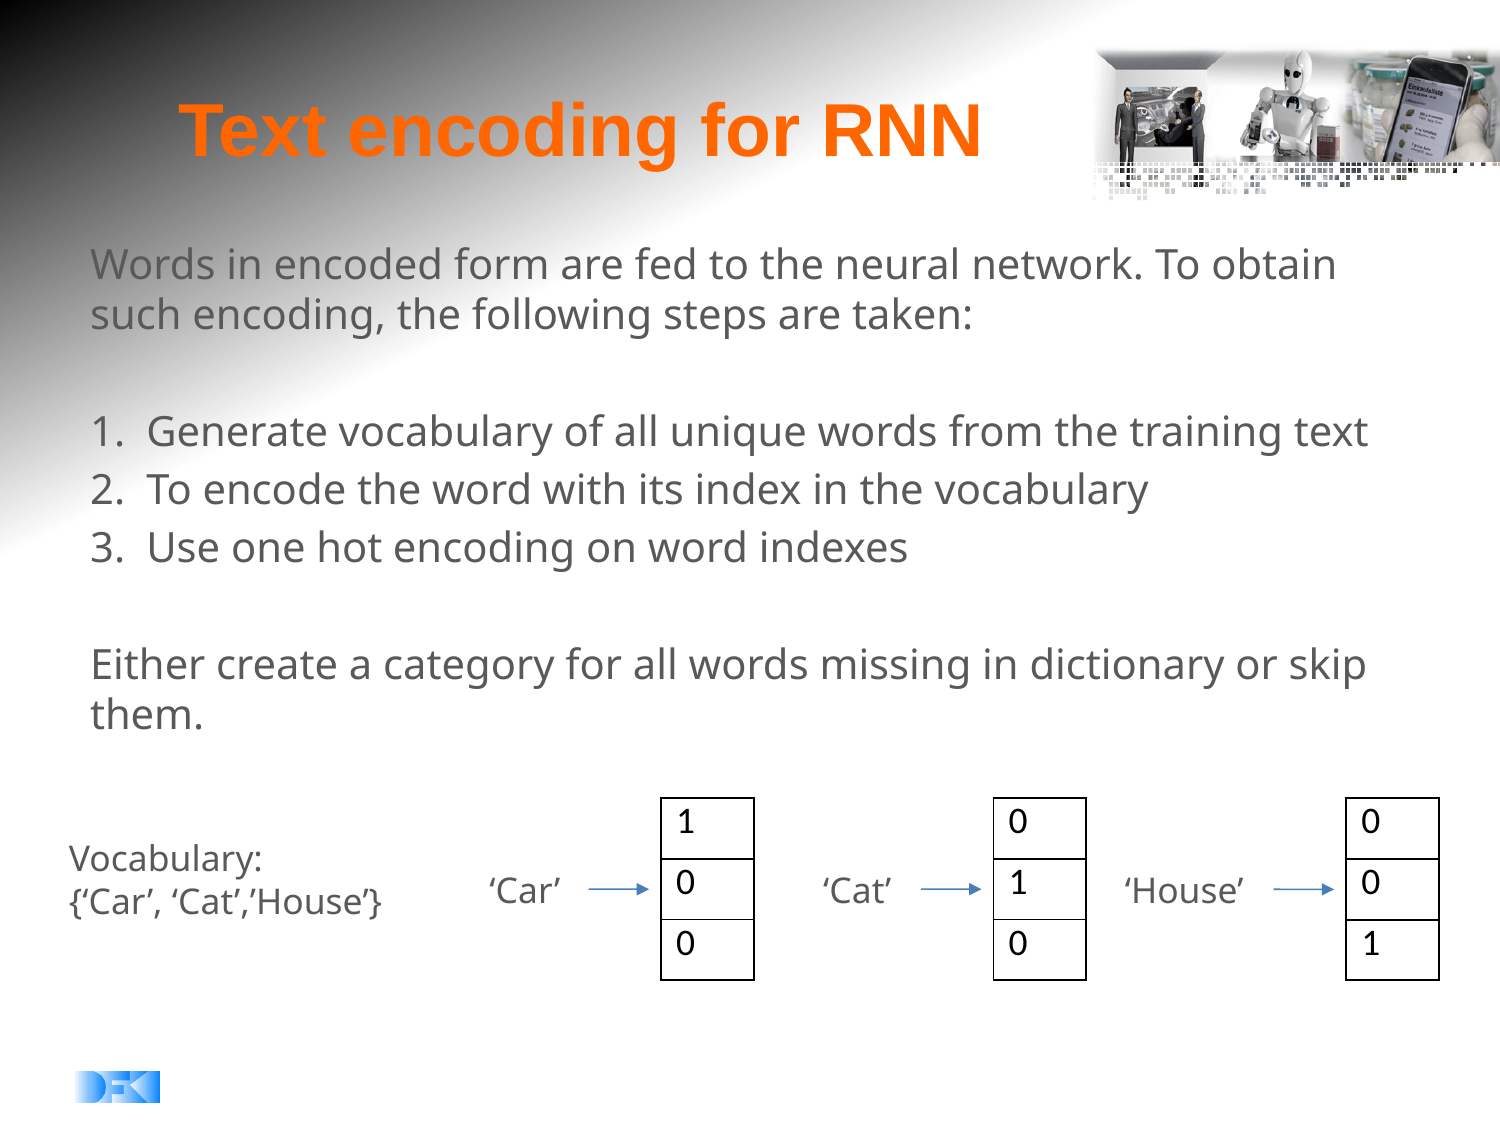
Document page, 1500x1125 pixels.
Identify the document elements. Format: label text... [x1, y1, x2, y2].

title Text encoding for RNN [74, 48, 1086, 205]
table_cell 0 [662, 920, 753, 979]
picture [75, 1071, 160, 1103]
table_header 0 [1347, 799, 1438, 858]
table_cell 0 [662, 860, 753, 919]
text_box ‘Car’ [470, 852, 589, 926]
table_cell 1 [1347, 921, 1438, 979]
text_box [920, 882, 982, 896]
text_box Vocabulary: {‘Car’, ‘Cat’,’House’} [54, 829, 471, 947]
table_cell 0 [1347, 860, 1438, 919]
table_header 1 [662, 799, 753, 858]
text_box ‘Cat’ [802, 852, 921, 926]
text_box [588, 882, 650, 896]
table_cell 1 [994, 860, 1085, 919]
text_box ‘House’ [1104, 852, 1274, 926]
text_box [1273, 883, 1335, 896]
table_cell 0 [994, 920, 1085, 979]
list Words in encoded form are fed to the neural network. To obtain such encoding, the following steps are taken: Generate vocabulary of all unique words from the training text To encode the word with its index in the vocabulary Use one hot encoding on word indexes Either create a category for all words missing in dictionary or skip them. [74, 229, 1426, 711]
table_header 0 [994, 799, 1085, 858]
picture [1086, 32, 1500, 202]
